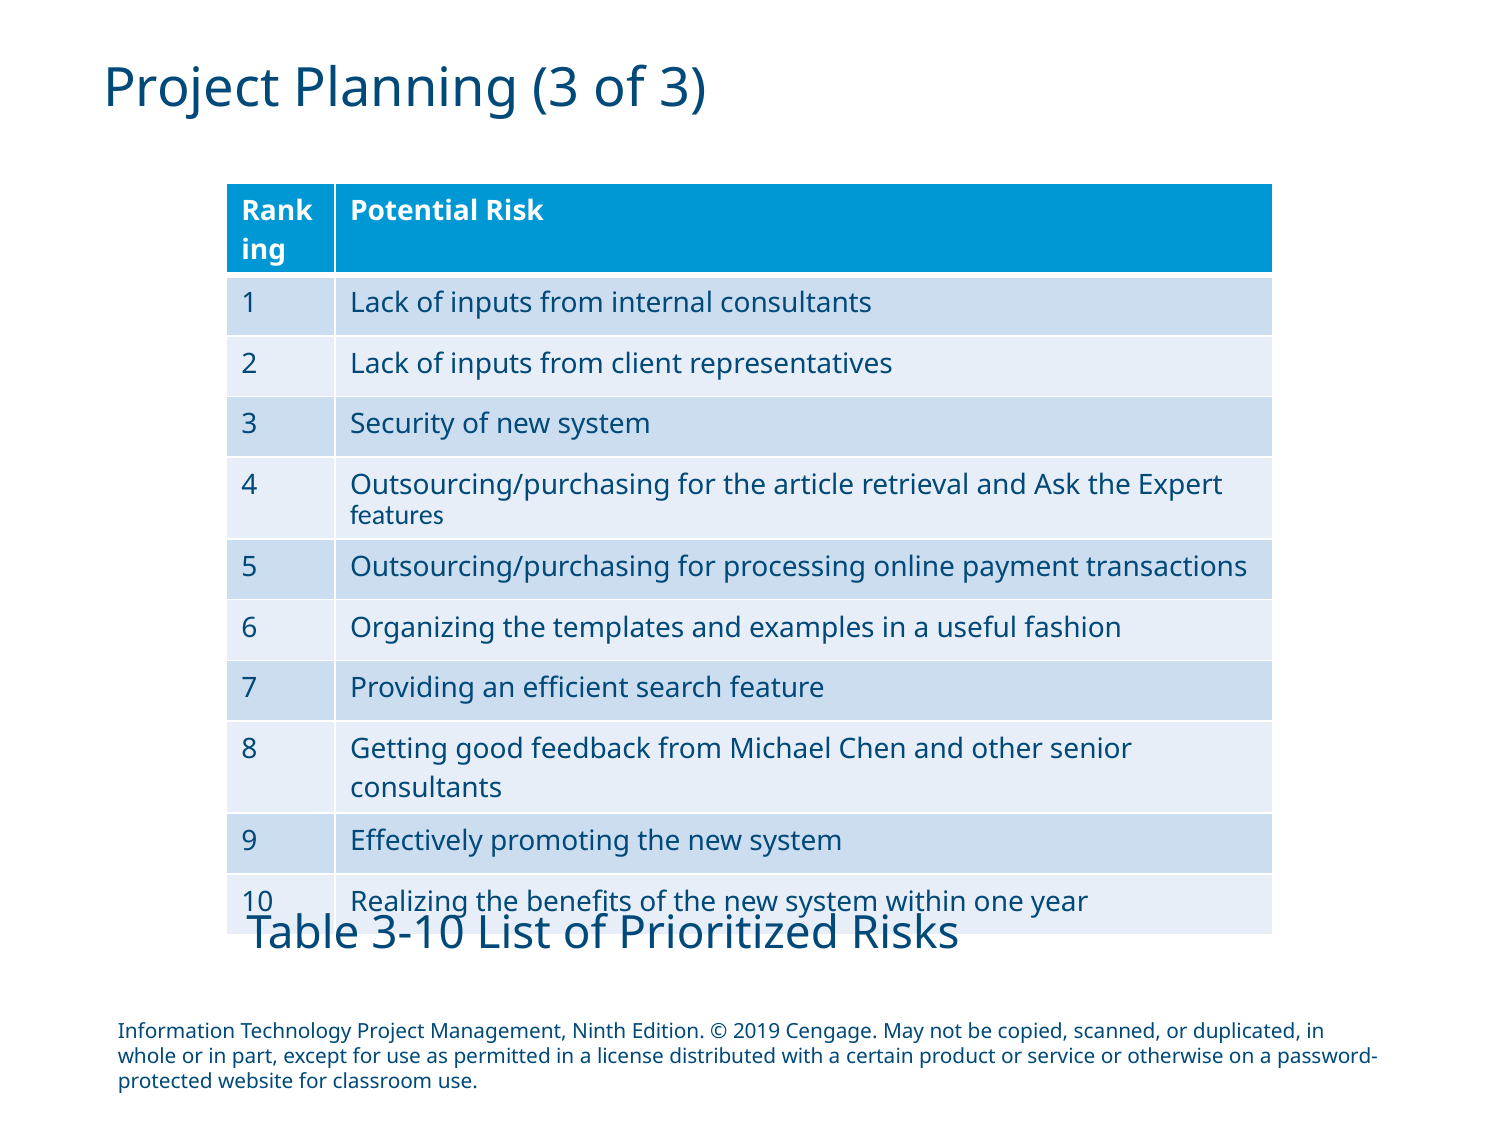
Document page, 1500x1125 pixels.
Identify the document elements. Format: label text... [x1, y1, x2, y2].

table_cell Outsourcing/purchasing for the article retrieval and Ask the Expert features [336, 458, 1272, 538]
table_cell 5 [227, 540, 334, 599]
table_cell 10 [227, 875, 334, 934]
table_cell 4 [227, 458, 334, 538]
table_header Ranking [227, 184, 334, 272]
table_cell Providing an efficient search feature [336, 661, 1272, 720]
table_cell Outsourcing/purchasing for processing online payment transactions [336, 540, 1272, 599]
footer Information Technology Project Management, Ninth Edition. © 2019 Cengage. May not be copied, scanned, or duplicated, in whole or in part, except for use as permitted in a license distributed with a certain product or service or otherwise on a password-protected website for classroom use. [103, 1009, 1397, 1070]
table_cell 9 [227, 814, 334, 873]
title Project Planning (3 of 3) [103, 59, 1397, 278]
text_box Table 3-10 List of Prioritized Risks [231, 895, 976, 966]
table_cell Security of new system [336, 397, 1272, 456]
table_cell Realizing the benefits of the new system within one year [336, 875, 1272, 934]
table_cell Getting good feedback from Michael Chen and other senior consultants [336, 722, 1272, 812]
table_cell 8 [227, 722, 334, 812]
table_cell Organizing the templates and examples in a useful fashion [336, 600, 1272, 660]
table_cell 3 [227, 397, 334, 456]
table_cell 6 [227, 600, 334, 660]
table_cell Effectively promoting the new system [336, 814, 1272, 873]
table_cell Lack of inputs from internal consultants [336, 278, 1272, 335]
table_header Potential Risk [336, 184, 1272, 272]
table_cell 2 [227, 337, 334, 396]
table_cell 7 [227, 661, 334, 720]
table_cell Lack of inputs from client representatives [336, 337, 1272, 396]
table_cell 1 [227, 278, 334, 335]
